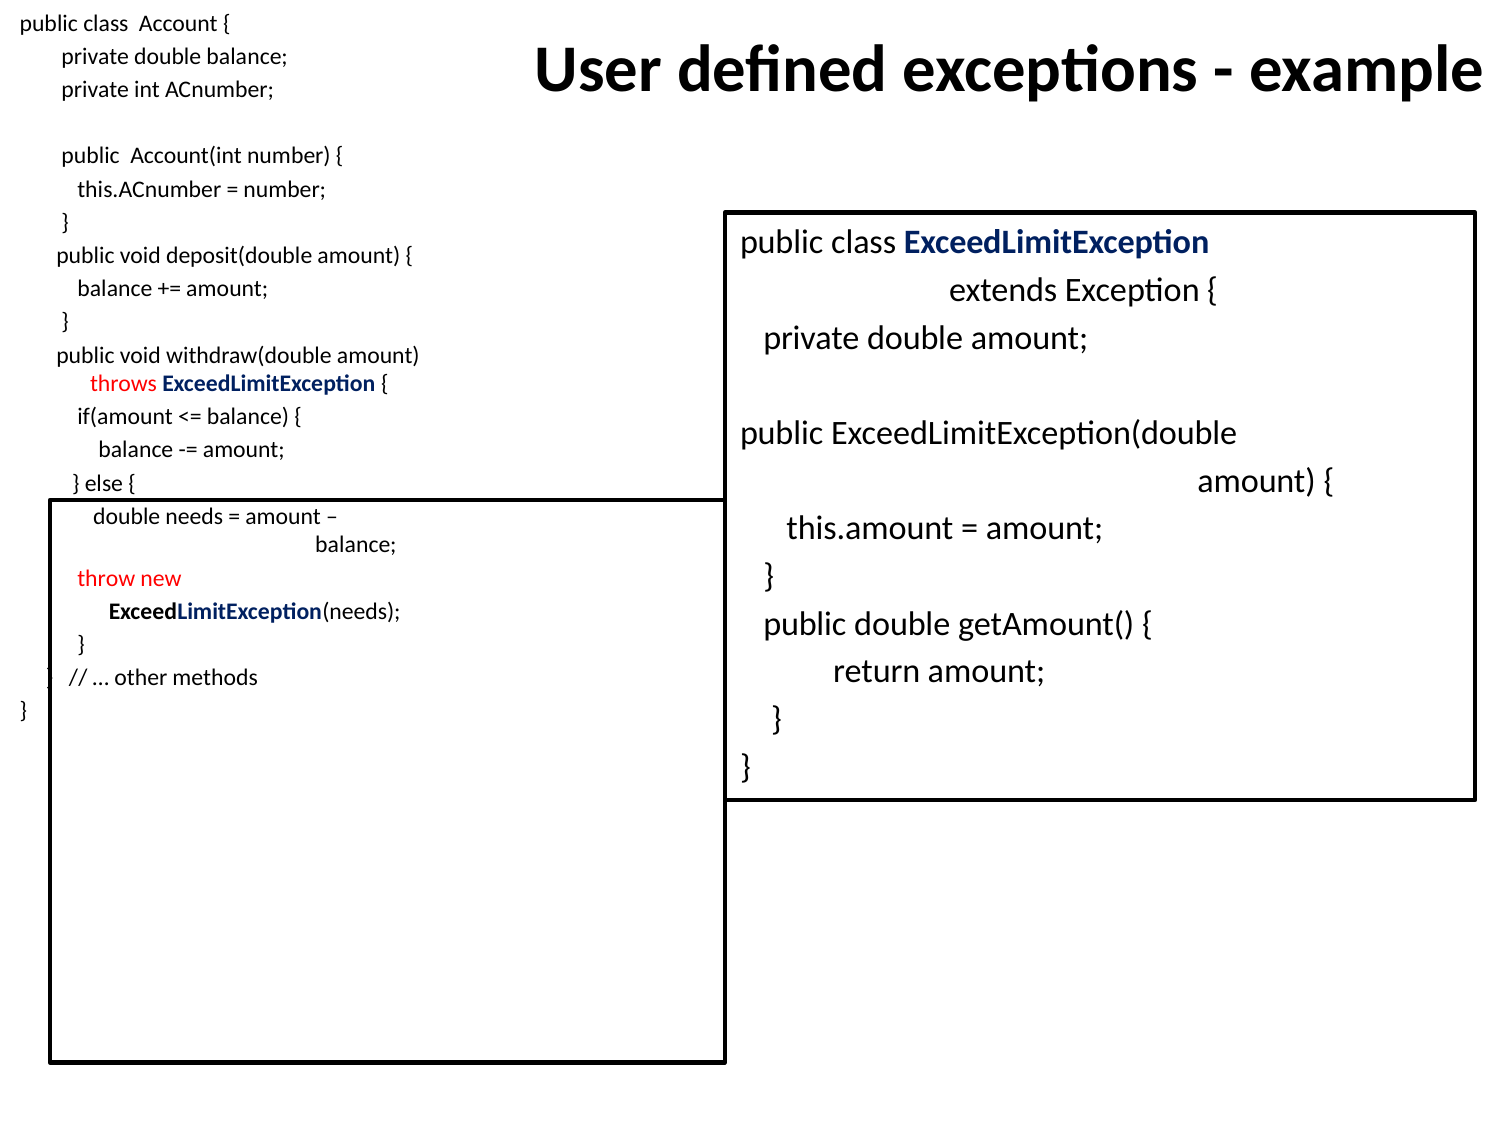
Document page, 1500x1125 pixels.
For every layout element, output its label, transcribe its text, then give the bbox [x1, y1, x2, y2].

list public class ExceedLimitException extends Exception { private double amount; public ExceedLimitException(double amount) { this.amount = amount; } public double getAmount() { return amount; } } [725, 212, 1475, 800]
text_box public class Account { private double balance; private int ACnumber; public Account(int number) { this.ACnumber = number; } public void deposit(double amount) { balance += amount; } public void withdraw(double amount) throws ExceedLimitException { if(amount <= balance) { balance -= amount; } else { double needs = amount – balance; throw new ExceedLimitException(needs); } } // … other methods } [4, 0, 678, 738]
title User defined exceptions - example [678, 0, 1500, 129]
text_box [48, 498, 727, 1065]
